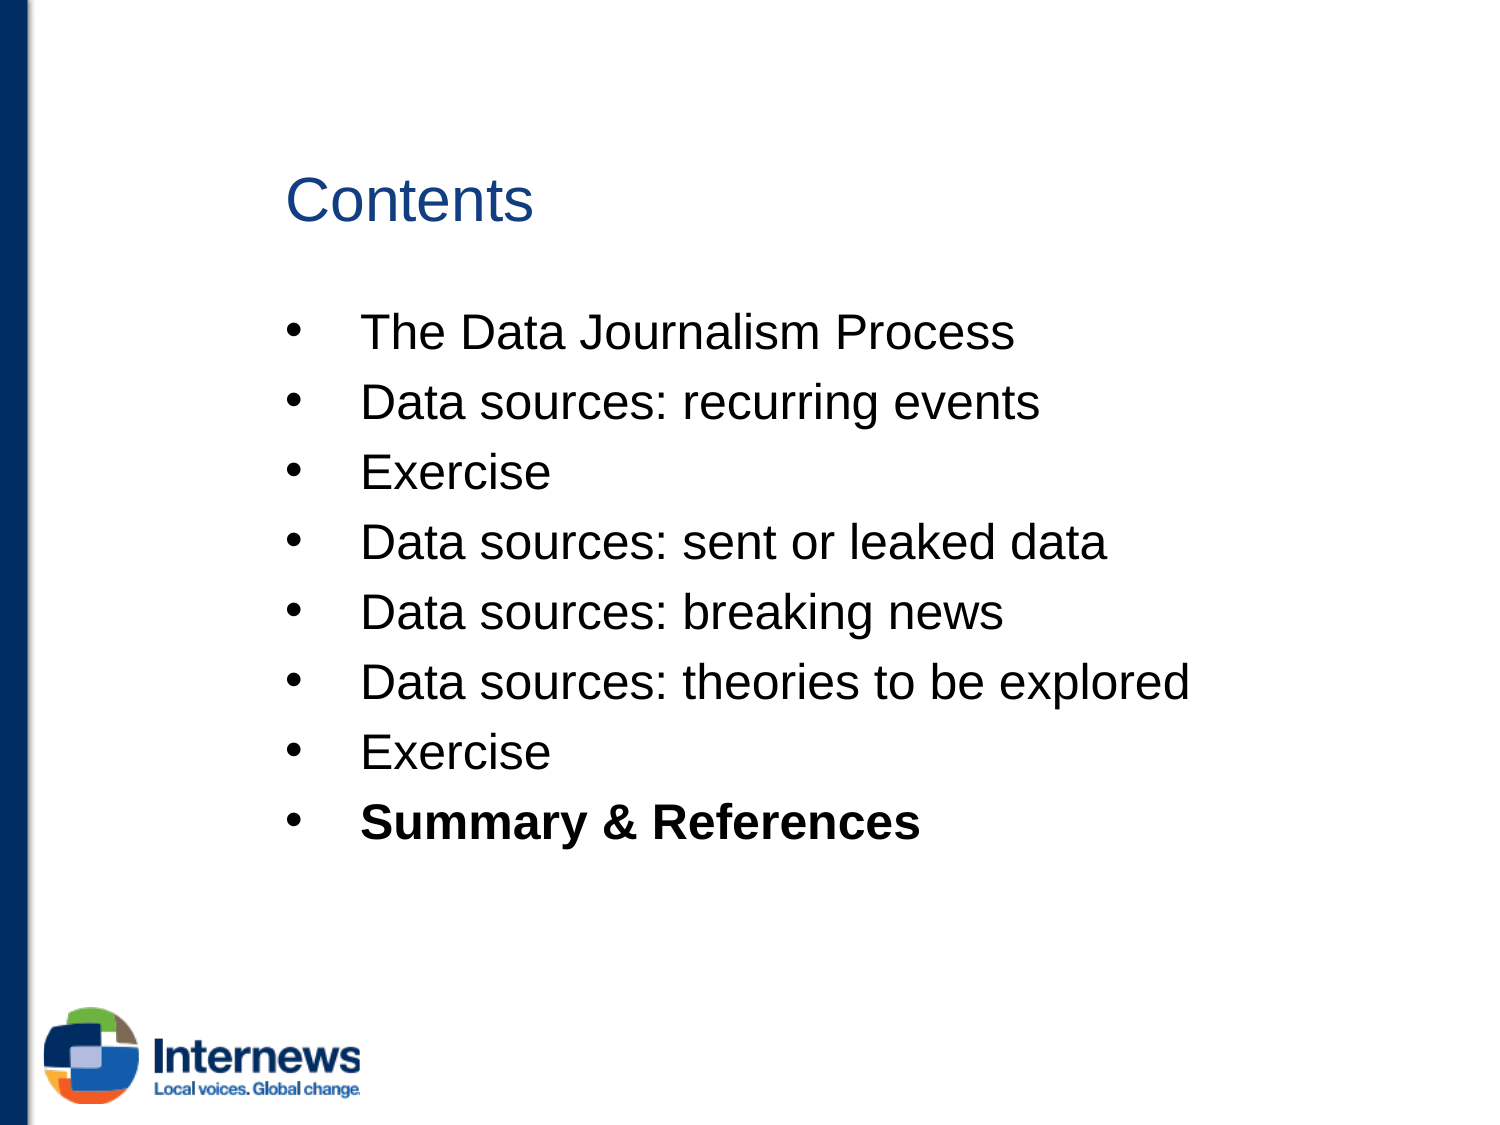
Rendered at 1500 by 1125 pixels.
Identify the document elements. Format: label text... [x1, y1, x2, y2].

picture [0, 0, 44, 1125]
list The Data Journalism Process Data sources: recurring events Exercise Data sources: sent or leaked data Data sources: breaking news Data sources: theories to be explored Exercise Summary & References [270, 291, 1270, 940]
title Contents [270, 102, 1397, 290]
